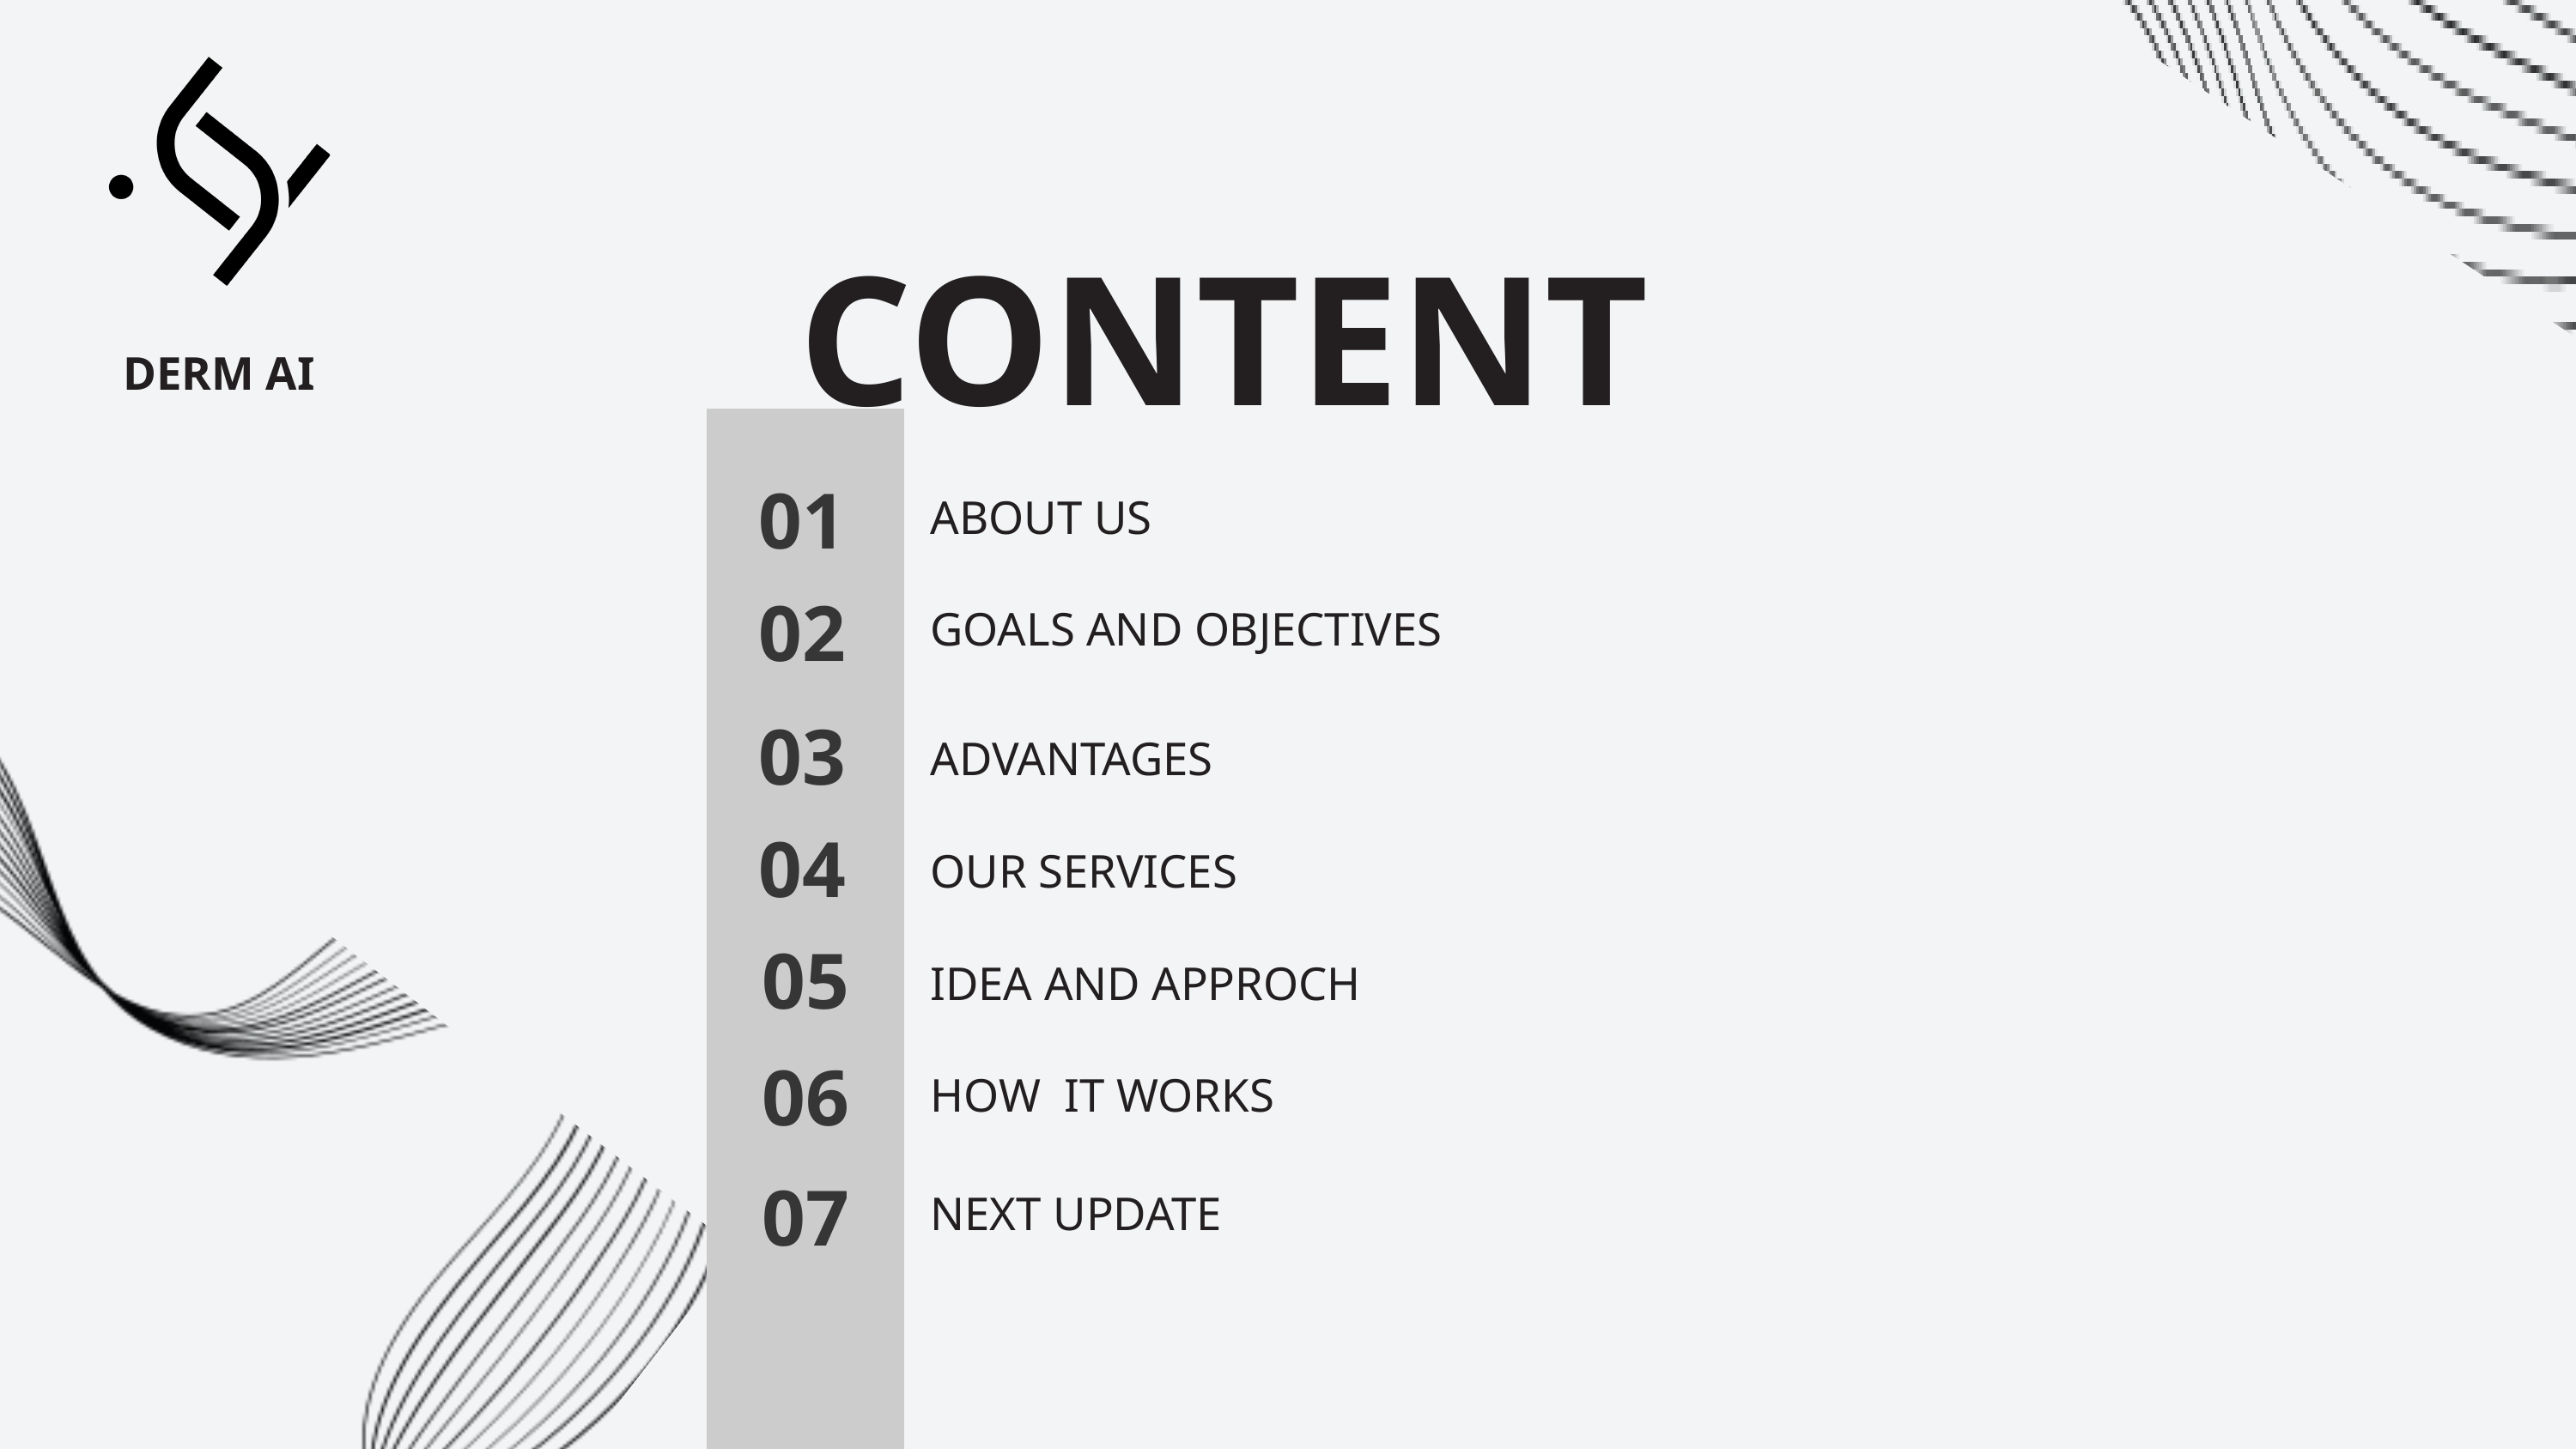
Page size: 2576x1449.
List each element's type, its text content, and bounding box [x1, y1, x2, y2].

text_box GOALS AND OBJECTIVES [930, 581, 1787, 656]
text_box CONTENT [702, 146, 1747, 442]
text_box OUR SERVICES [930, 822, 1787, 897]
text_box [0, 680, 702, 1449]
text_box ABOUT US [930, 469, 1747, 544]
text_box ADVANTAGES [930, 710, 1747, 785]
text_box IDEA AND APPROCH [930, 935, 1787, 1009]
text_box HOW IT WORKS [930, 1046, 1747, 1121]
text_box NEXT UPDATE [930, 1166, 1787, 1240]
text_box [87, 57, 351, 384]
text_box [2068, 0, 2576, 338]
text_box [707, 397, 905, 1449]
